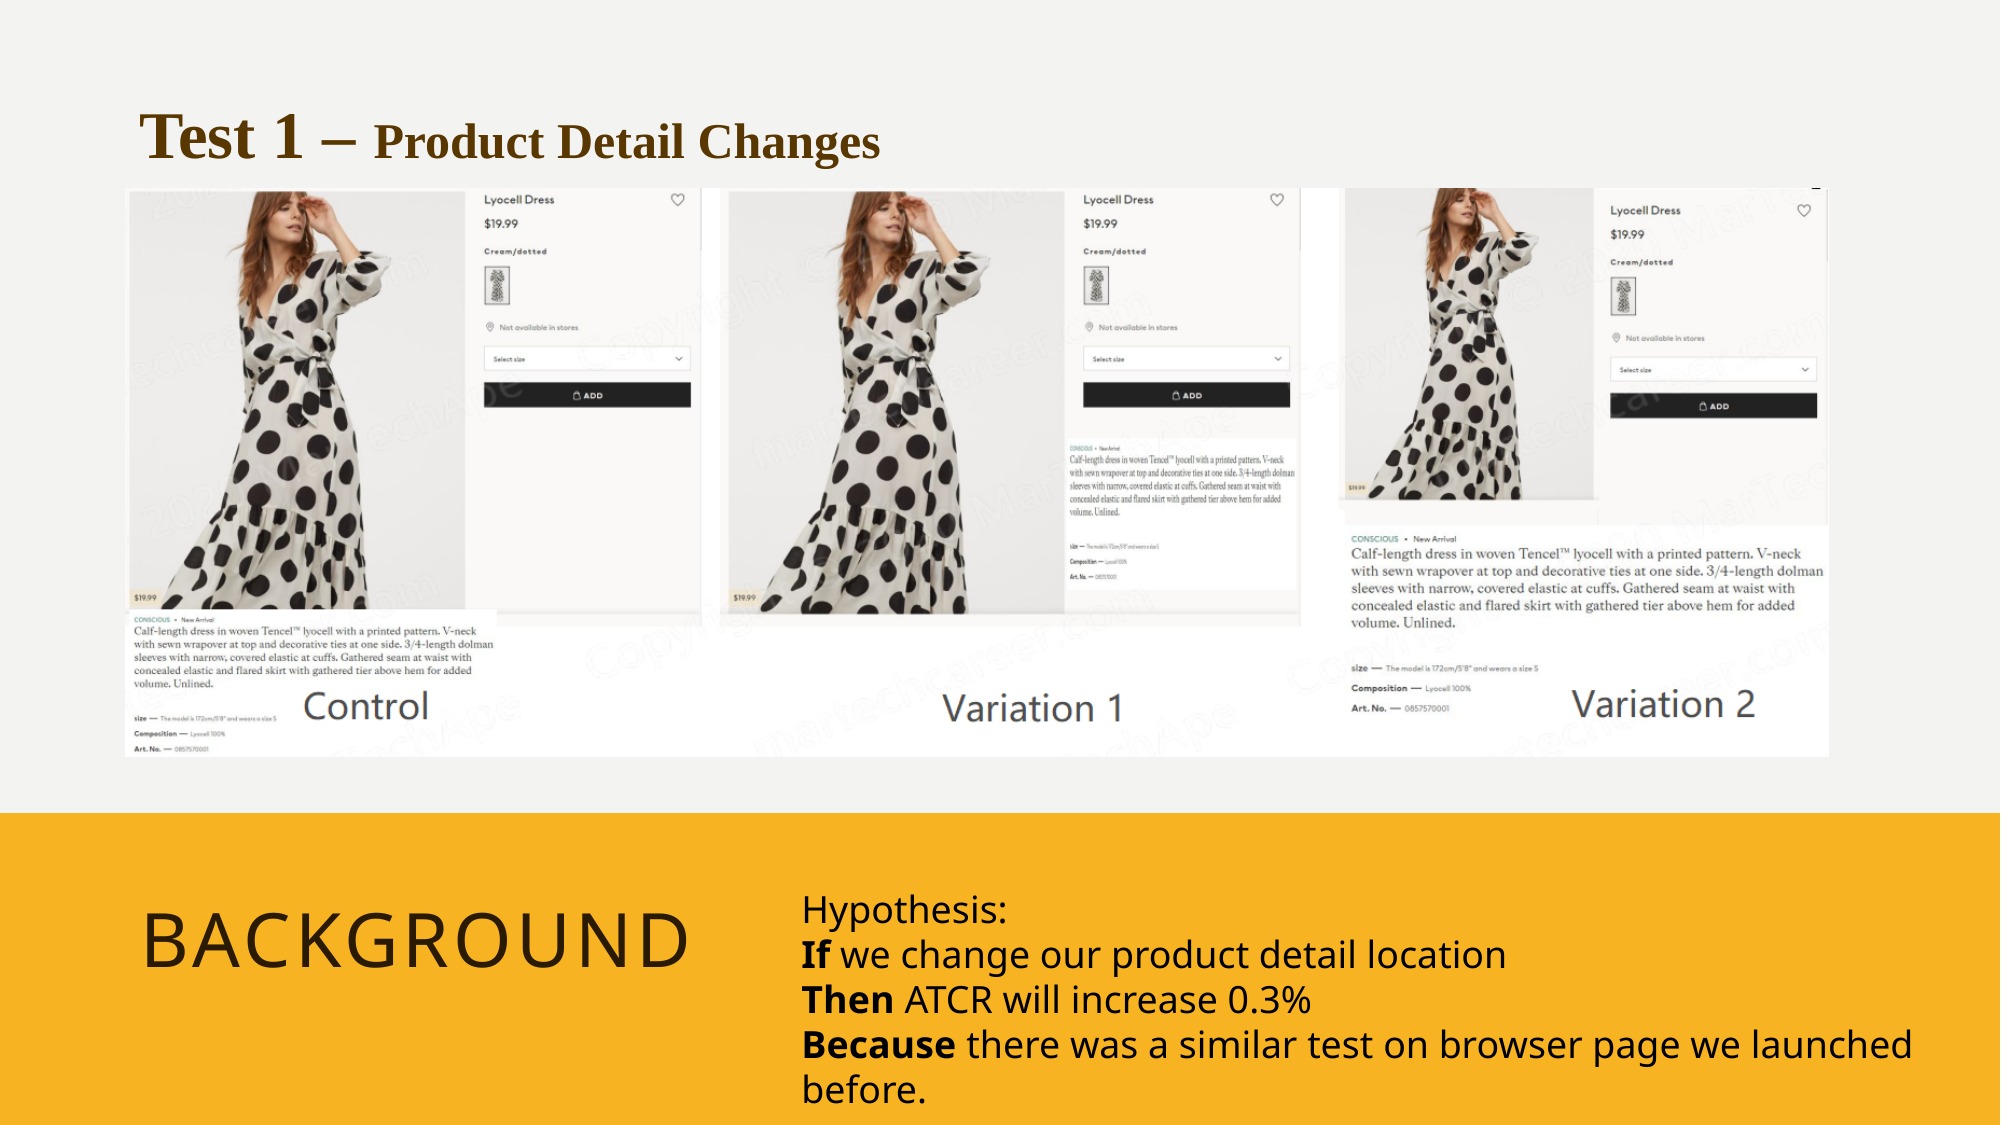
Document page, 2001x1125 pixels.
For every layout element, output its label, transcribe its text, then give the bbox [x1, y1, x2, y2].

text_box Test 1 – Product Detail Changes [125, 84, 1419, 179]
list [124, 188, 1829, 758]
text_box Hypothesis: If we change our product detail location Then ATCR will increase 0.3% Because there was a similar test on browser page we launched before. [786, 878, 1964, 1118]
text_box [0, 812, 2000, 1125]
title BACKGROUND [125, 866, 1875, 1022]
text_box [0, 0, 2000, 812]
